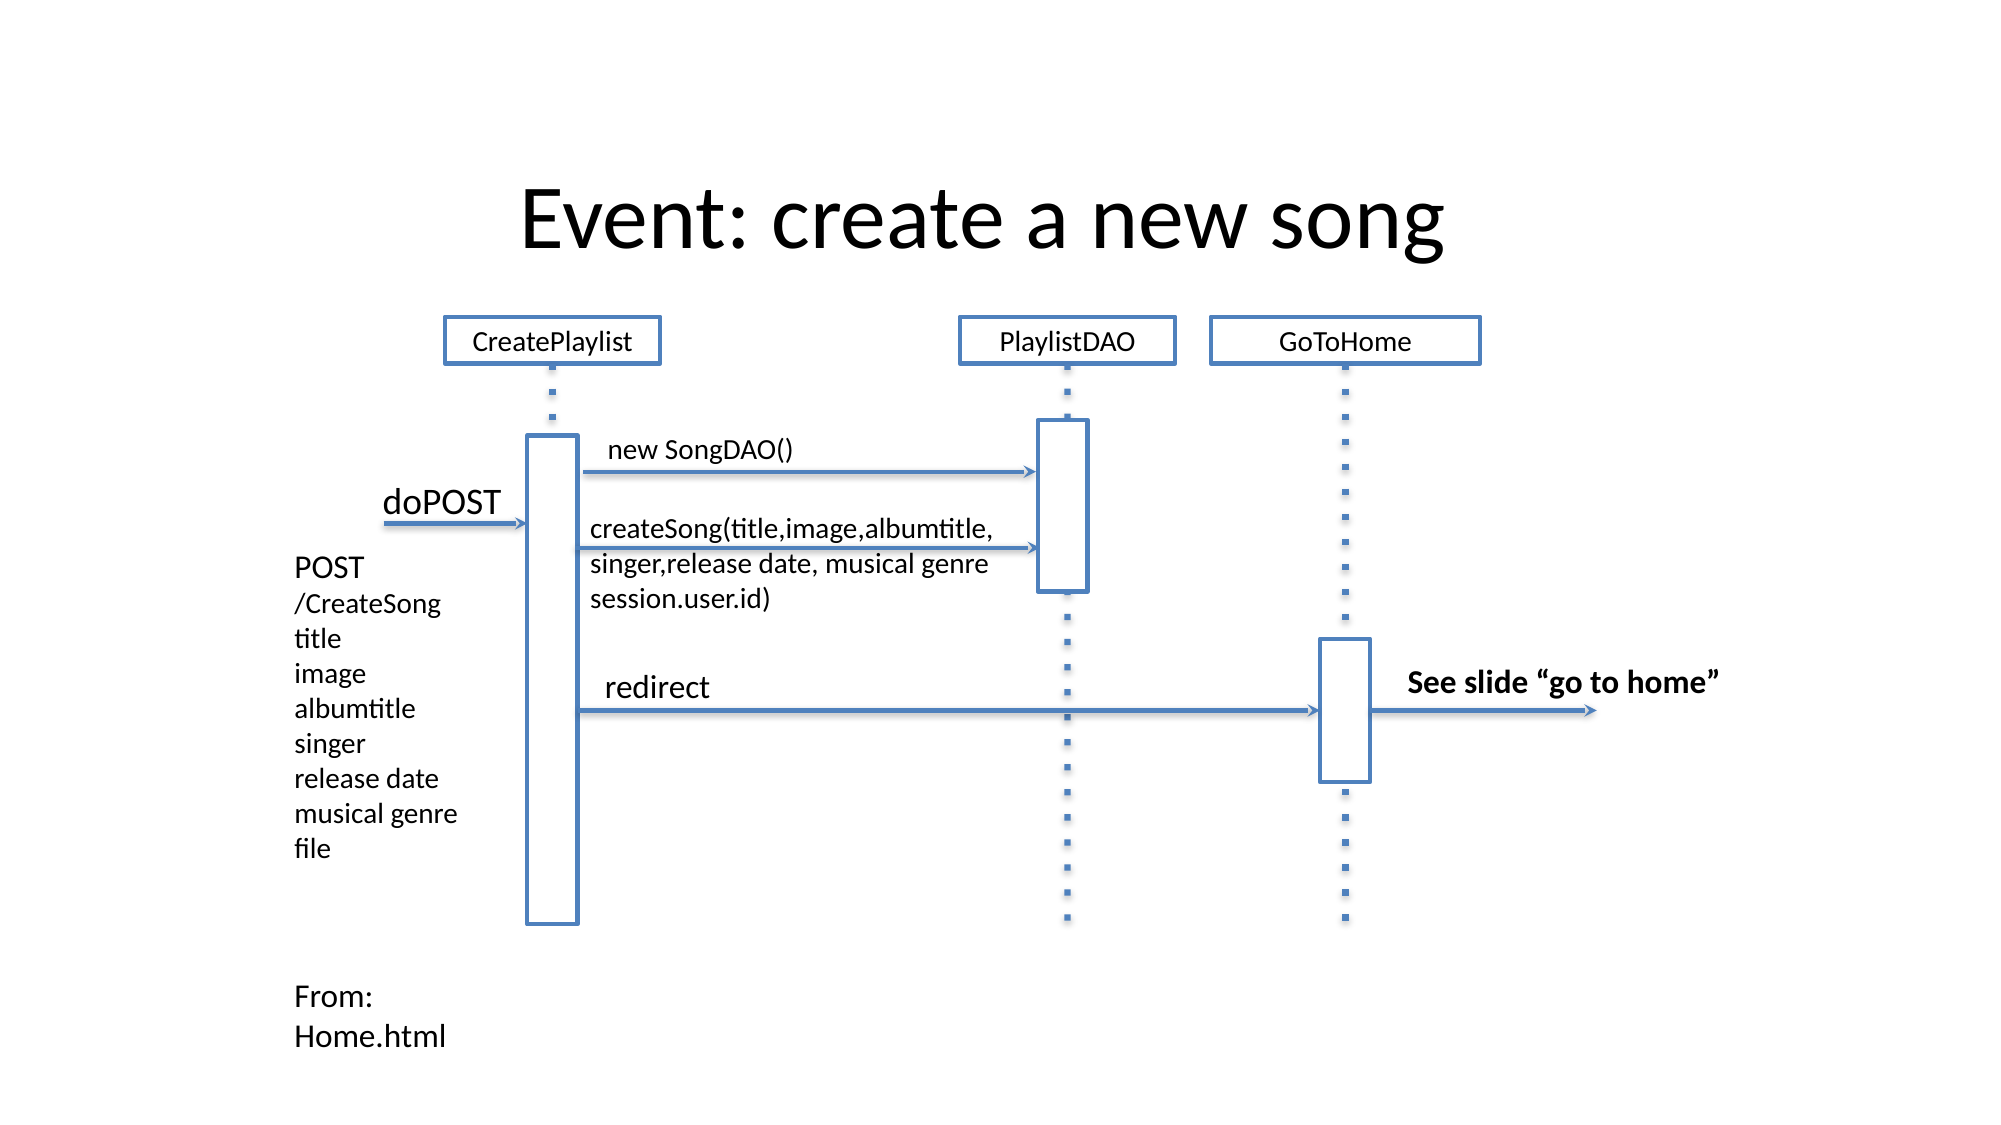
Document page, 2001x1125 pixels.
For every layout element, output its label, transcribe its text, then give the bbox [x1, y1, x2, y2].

text_box POST /CreateSong title image albumtitle singer release date musical genre file From: Home.html [279, 537, 517, 912]
text_box createSong(title,image,albumtitle,singer,release date, musical genre session.user.id) [575, 501, 1018, 540]
text_box GoToHome [1210, 316, 1481, 364]
text_box PlaylistDAO [959, 316, 1176, 364]
text_box [527, 435, 578, 925]
text_box [1037, 419, 1067, 592]
text_box CreatePlaylist [444, 316, 661, 364]
text_box [1068, 419, 1088, 592]
text_box new SongDAO() [592, 423, 1033, 461]
text_box See slide “go to home” [1378, 652, 1751, 695]
text_box Event: create a new song [308, 141, 1659, 283]
text_box redirect [589, 657, 727, 700]
text_box [1346, 638, 1370, 783]
text_box [1320, 638, 1345, 783]
text_box doPOST [367, 469, 518, 515]
